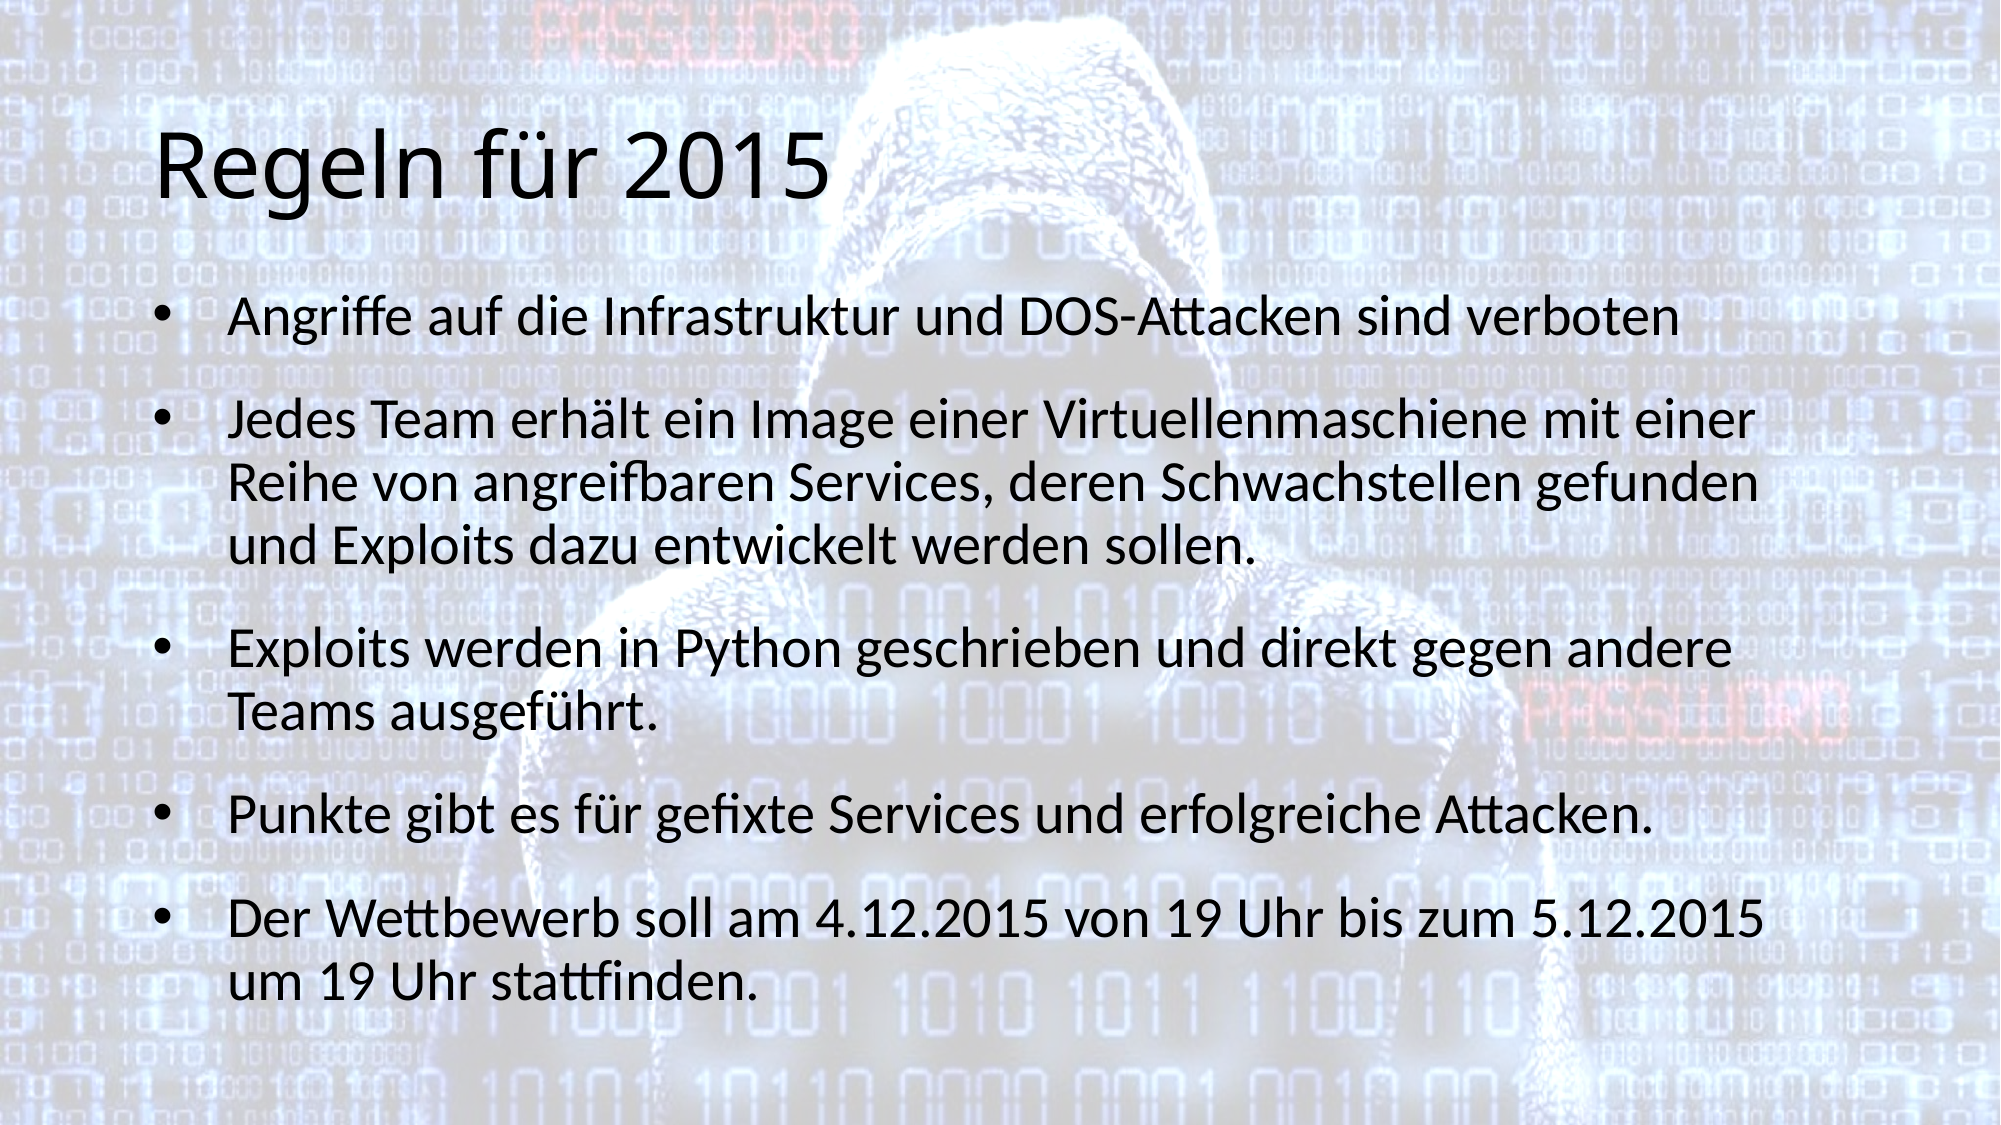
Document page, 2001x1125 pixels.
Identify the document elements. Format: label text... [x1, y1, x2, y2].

text_box Regeln für 2015 [137, 59, 1863, 277]
picture [0, 0, 2000, 1125]
text_box Angriffe auf die Infrastruktur und DOS-Attacken sind verboten Jedes Team erhält ein Image einer Virtuellenmaschiene mit einer Reihe von angreifbaren Services, deren Schwachstellen gefunden und Exploits dazu entwickelt werden sollen. Exploits werden in Python geschrieben und direkt gegen andere Teams ausgeführt. Punkte gibt es für gefixte Services und erfolgreiche Attacken. Der Wettbewerb soll am 4.12.2015 von 19 Uhr bis zum 5.12.2015 um 19 Uhr stattfinden. [137, 277, 1863, 1014]
